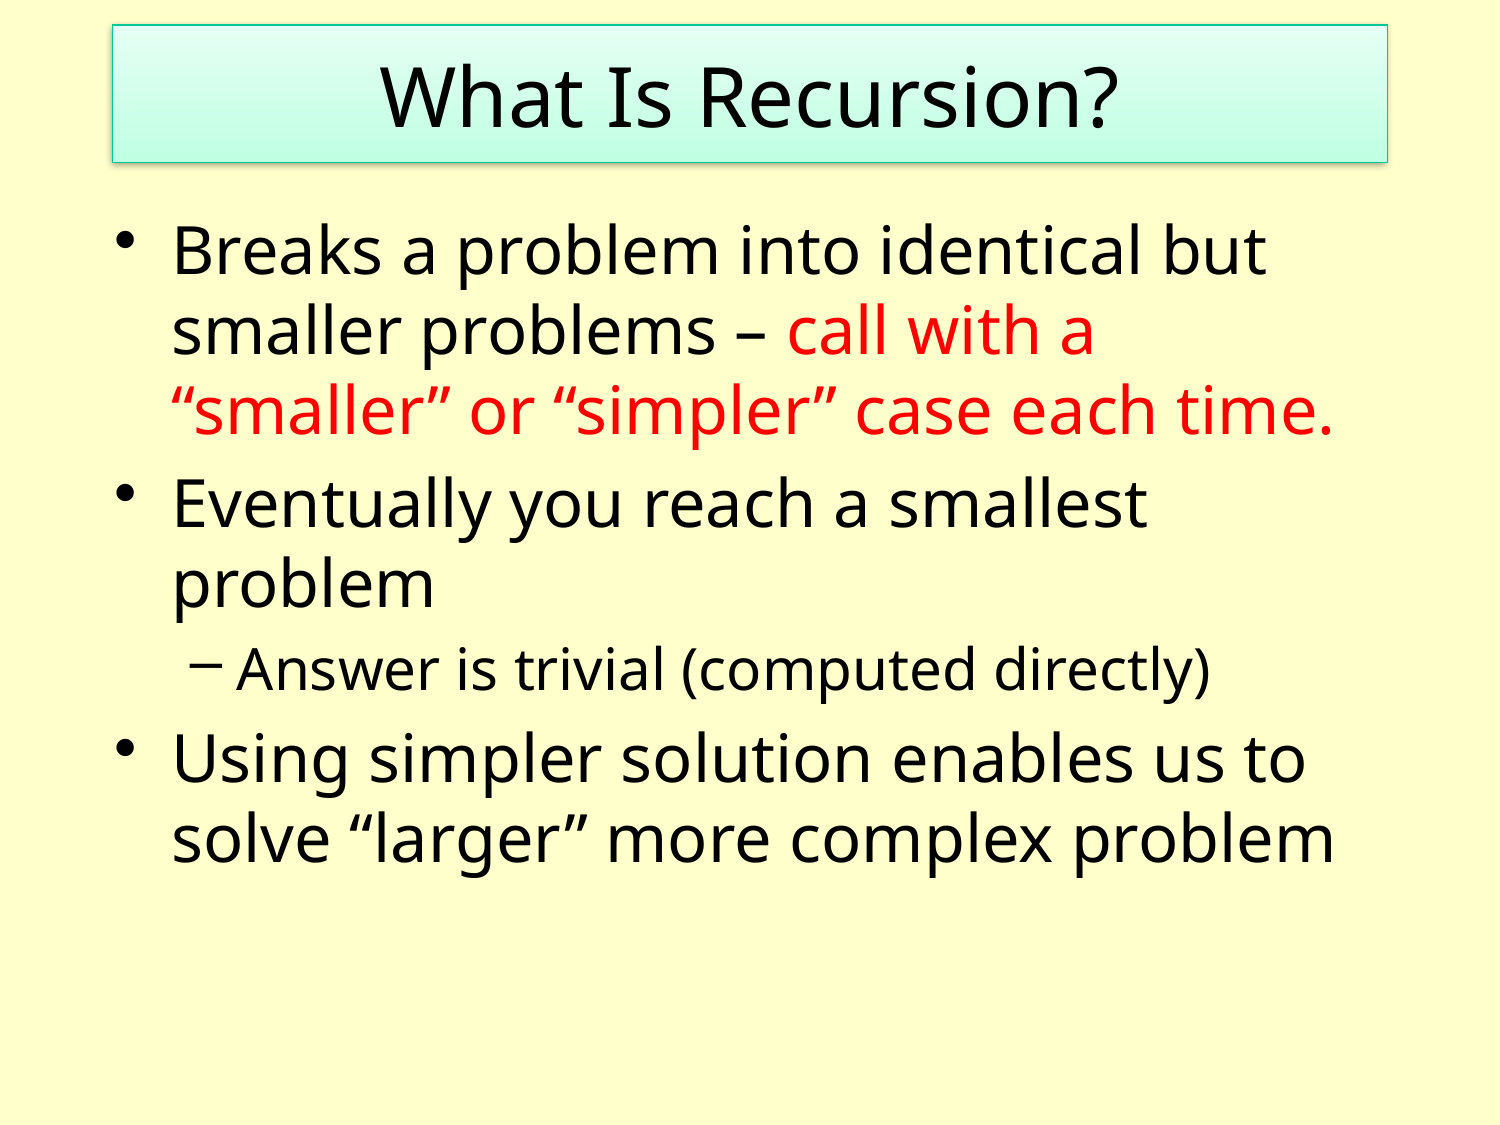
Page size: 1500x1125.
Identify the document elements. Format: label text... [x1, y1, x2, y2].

list Breaks a problem into identical but smaller problems – call with a “smaller” or “simpler” case each time. Eventually you reach a smallest problem Answer is trivial (computed directly) Using simpler solution enables us to solve “larger” more complex problem [99, 199, 1376, 976]
title What Is Recursion? [112, 24, 1388, 163]
